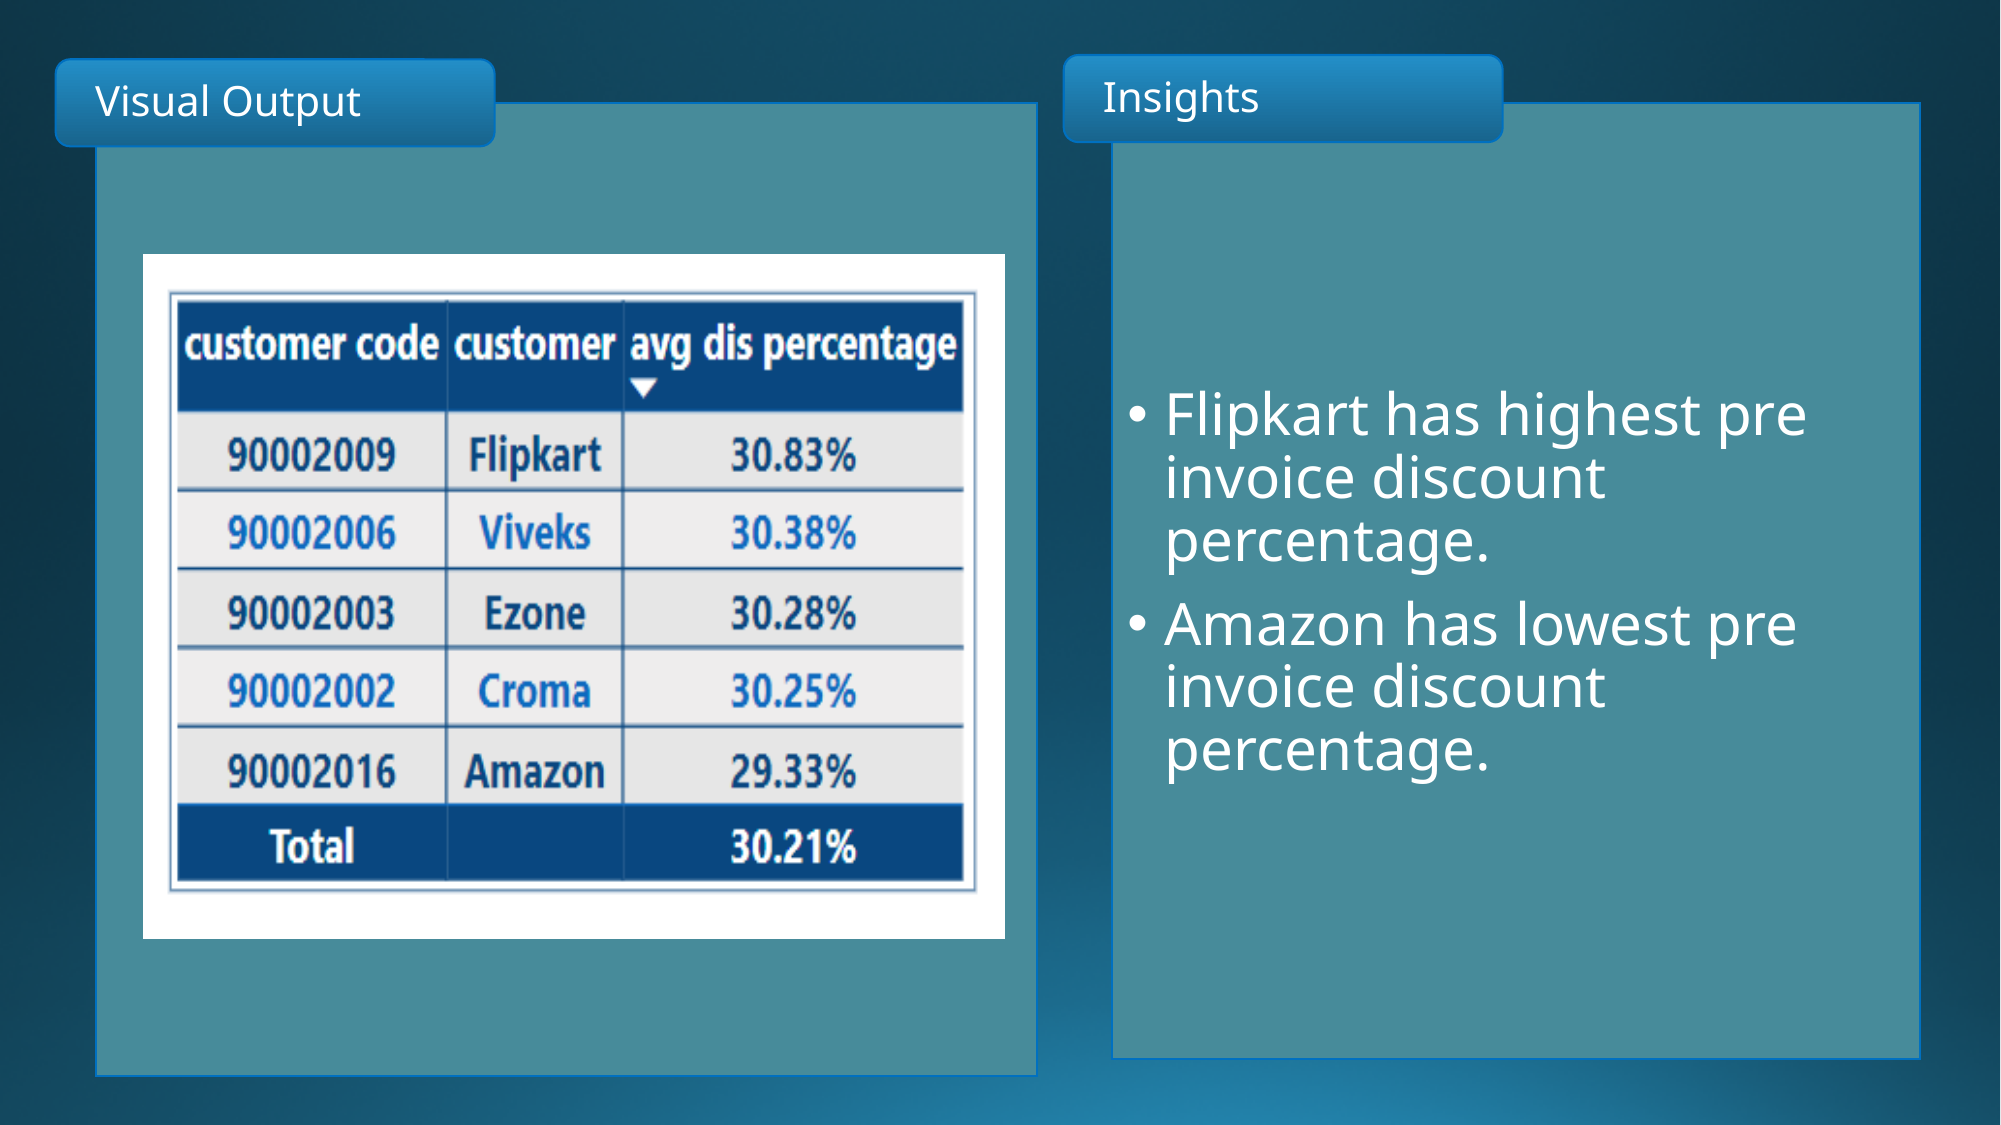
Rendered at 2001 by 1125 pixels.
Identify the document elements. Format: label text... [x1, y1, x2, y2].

text_box [95, 102, 1038, 1077]
list Flipkart has highest pre invoice discount percentage. Amazon has lowest pre invoice discount percentage. [1111, 102, 1921, 1060]
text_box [55, 59, 495, 147]
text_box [1063, 55, 1503, 143]
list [143, 254, 1005, 939]
picture [0, 0, 2001, 1125]
